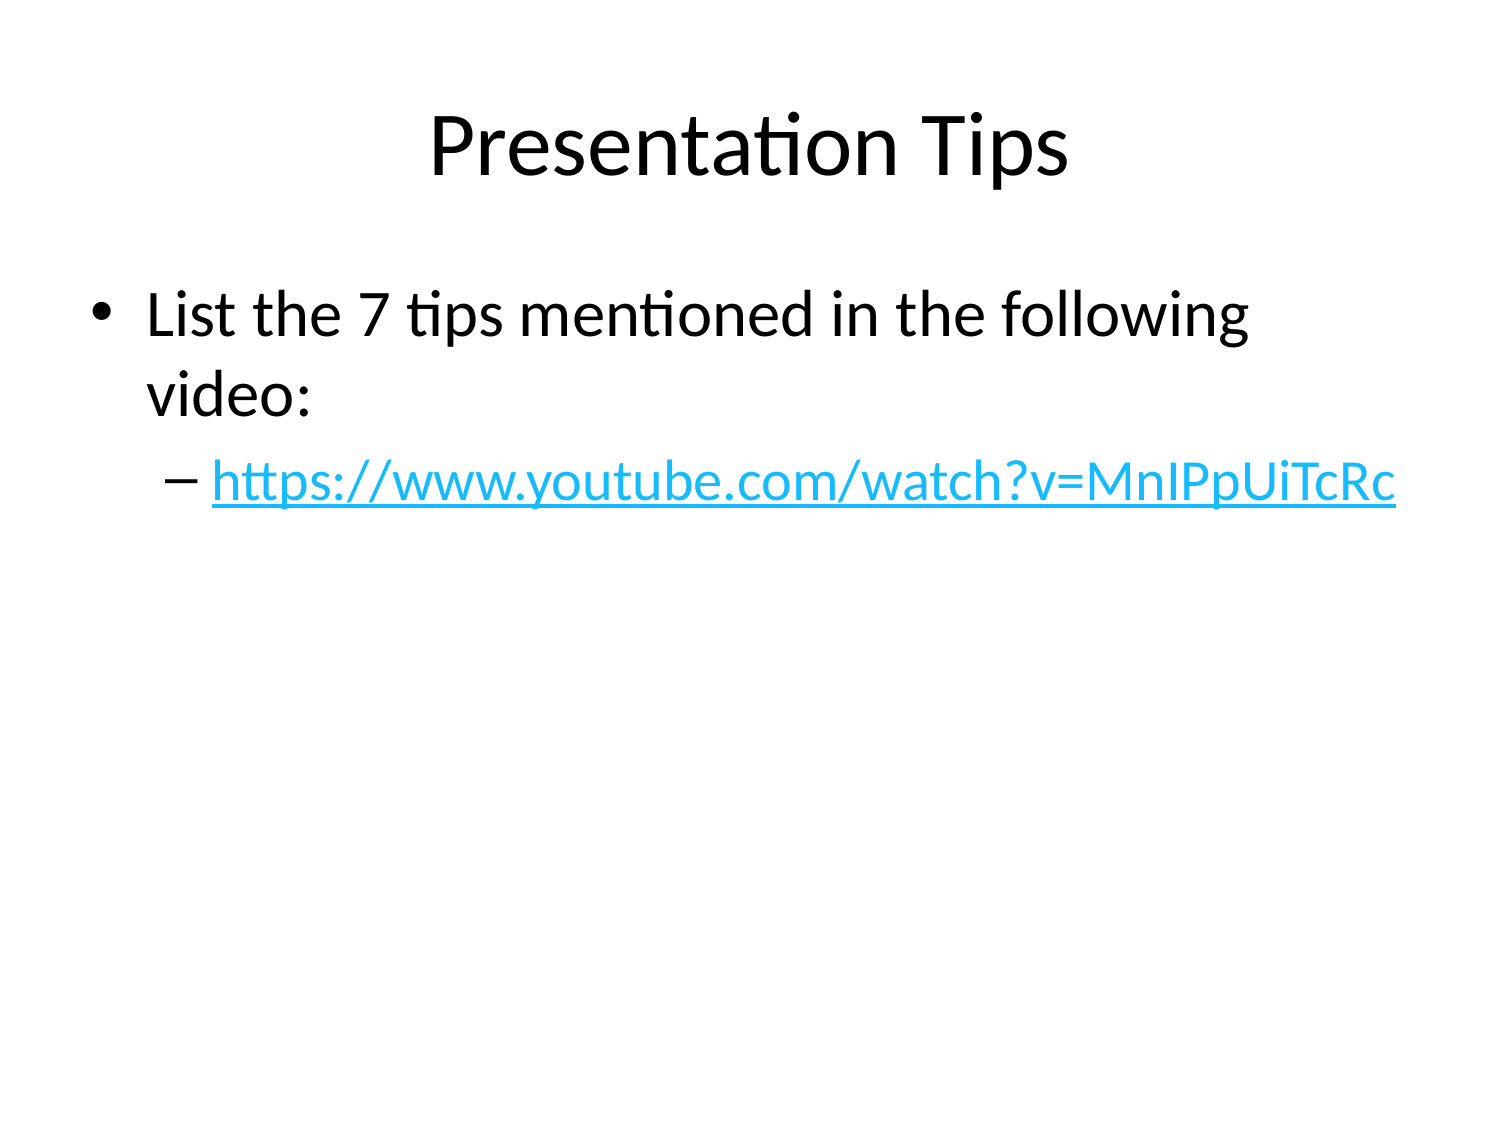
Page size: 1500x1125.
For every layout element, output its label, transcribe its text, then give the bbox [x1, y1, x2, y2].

title Presentation Tips [75, 45, 1425, 233]
list List the 7 tips mentioned in the following video: https://www.youtube.com/watch?v=MnIPpUiTcRc [75, 262, 1425, 1005]
